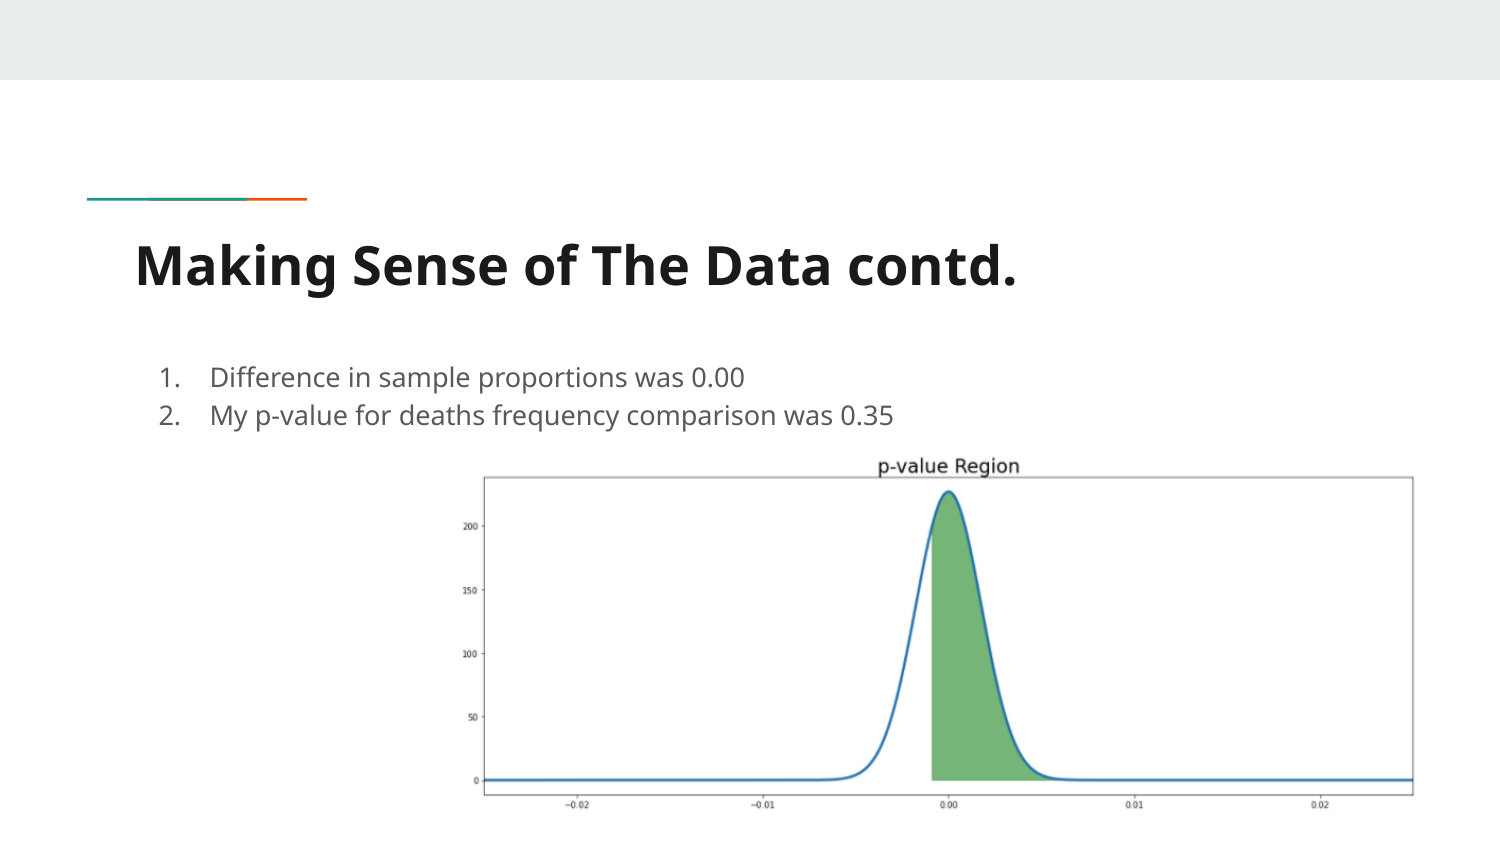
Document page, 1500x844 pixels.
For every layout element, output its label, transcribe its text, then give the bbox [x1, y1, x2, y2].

list Difference in sample proportions was 0.00 My p-value for deaths frequency comparison was 0.35 [119, 341, 1381, 712]
picture [450, 449, 1425, 821]
title Making Sense of The Data contd. [119, 216, 1381, 305]
